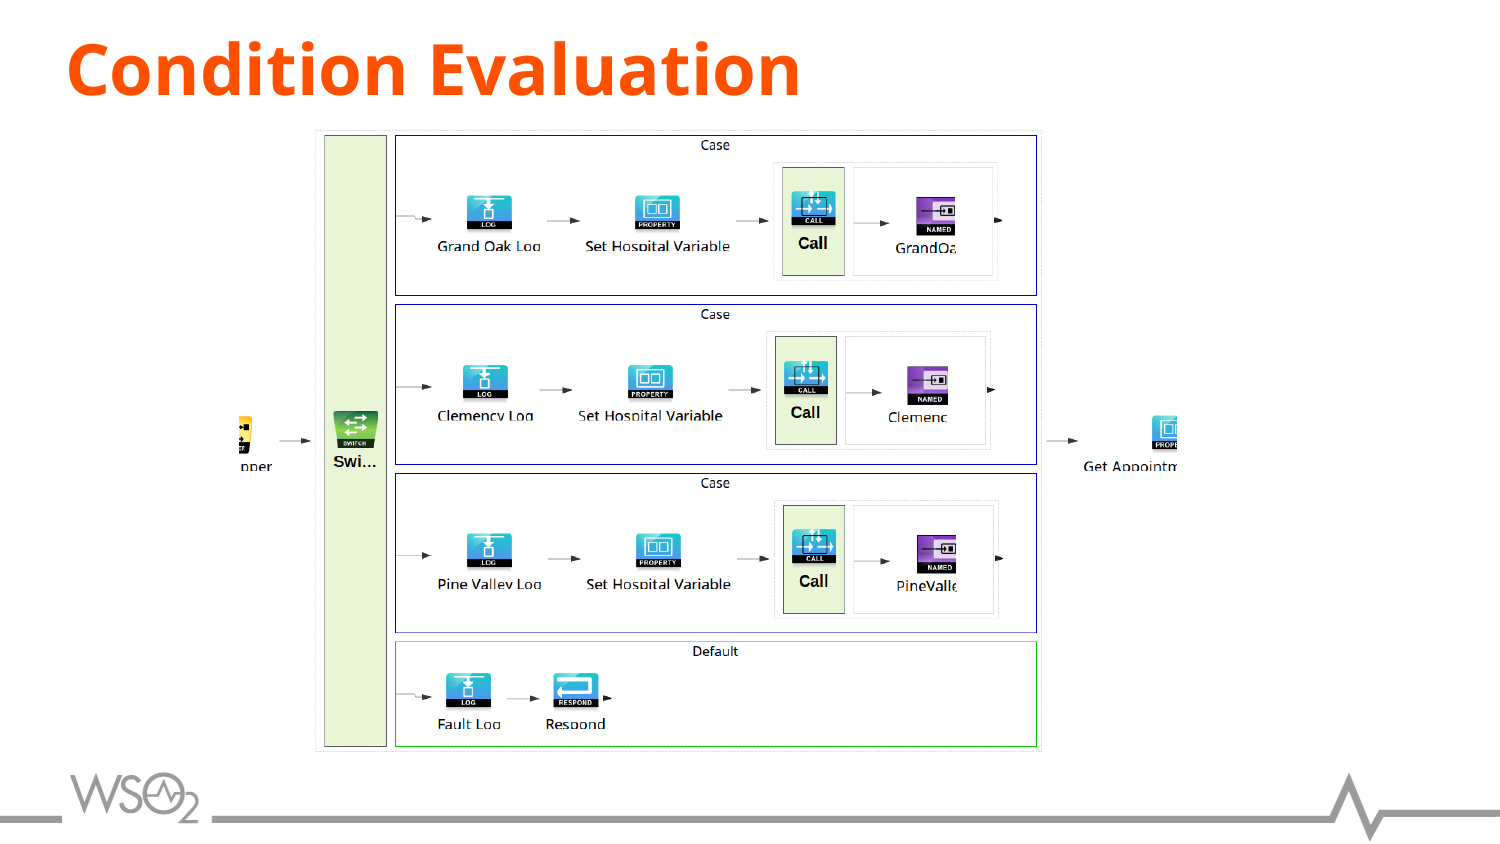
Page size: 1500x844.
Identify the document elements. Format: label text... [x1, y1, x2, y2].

title Condition Evaluation [50, 0, 1400, 137]
picture [0, 0, 1500, 844]
